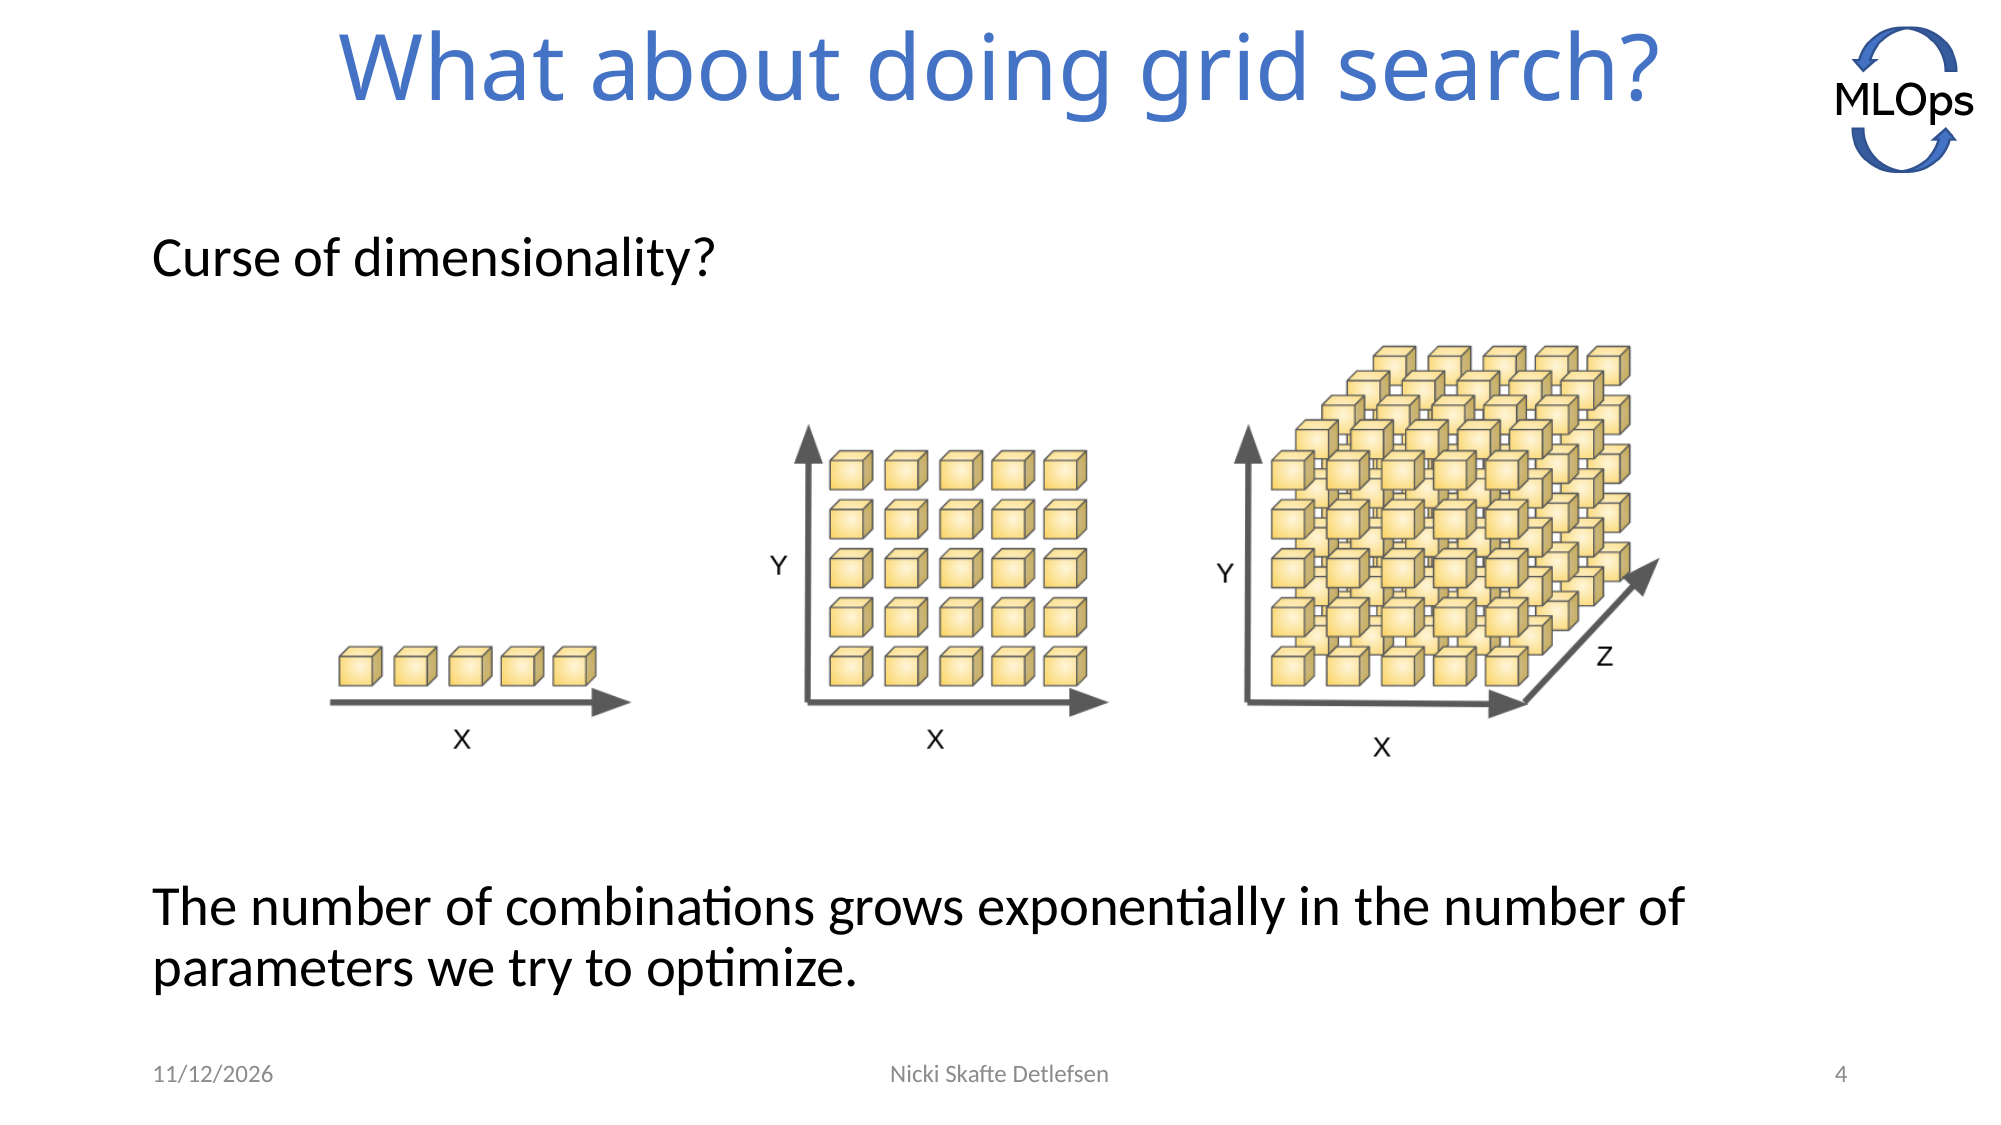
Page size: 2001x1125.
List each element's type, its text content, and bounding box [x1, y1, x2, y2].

slide_number 4 [1412, 1042, 1863, 1103]
picture [1863, 22, 1978, 180]
footer Nicki Skafte Detlefsen [662, 1042, 1338, 1103]
list Curse of dimensionality? The number of combinations grows exponentially in the number of parameters we try to optimize. [137, 220, 1863, 1014]
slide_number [137, 1042, 588, 1103]
title What about doing grid search? [137, 0, 1863, 180]
picture [305, 319, 1695, 806]
